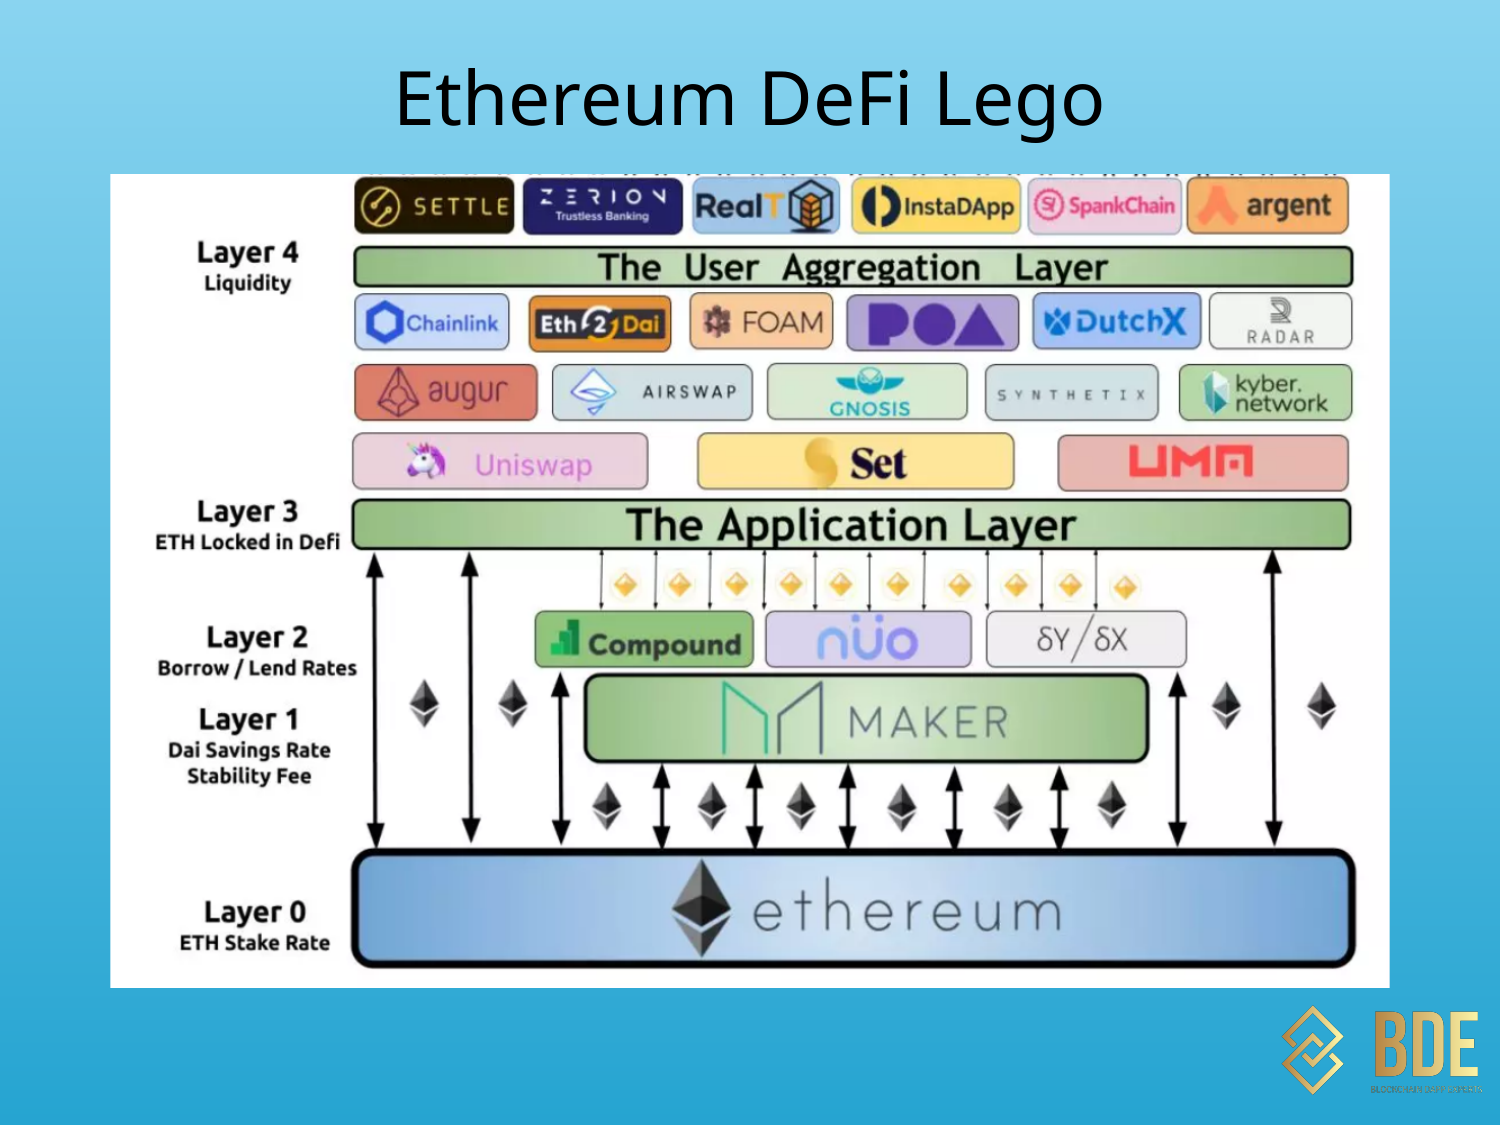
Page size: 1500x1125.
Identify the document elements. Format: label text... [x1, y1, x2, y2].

picture [110, 174, 1488, 1115]
text_box Ethereum DeFi Lego [302, 34, 1197, 173]
